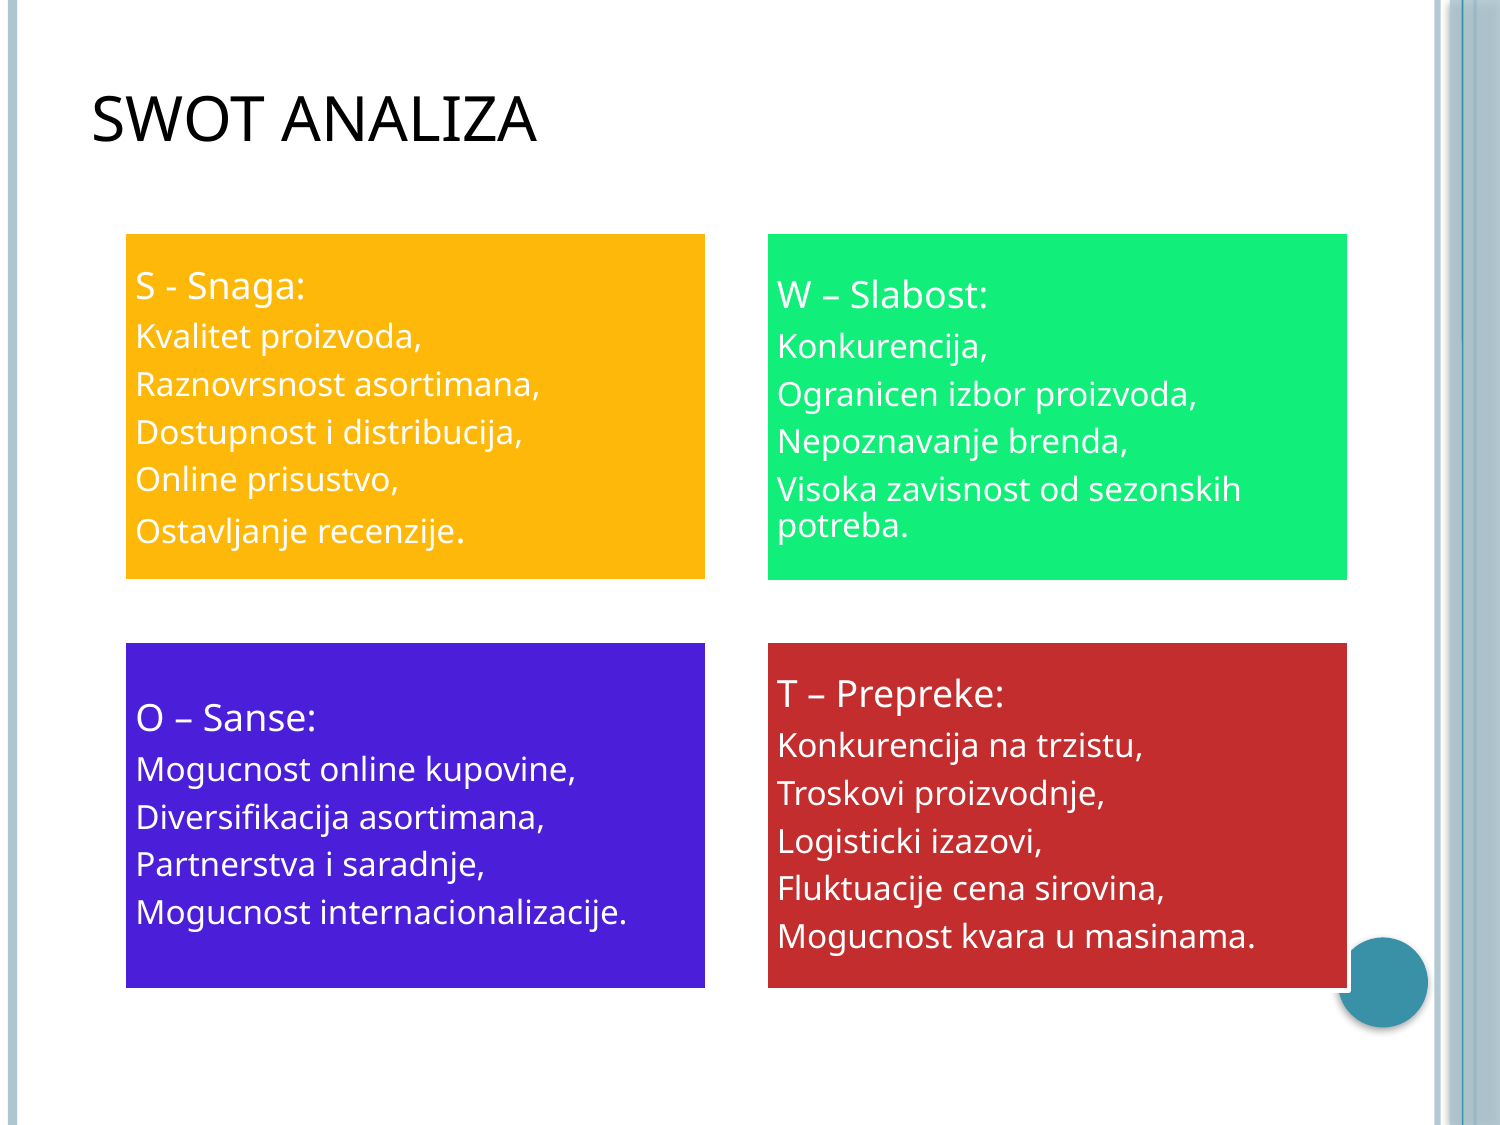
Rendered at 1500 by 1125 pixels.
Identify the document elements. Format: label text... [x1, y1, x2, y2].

title SWOT analiza [76, 42, 1302, 162]
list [123, 195, 1350, 1027]
